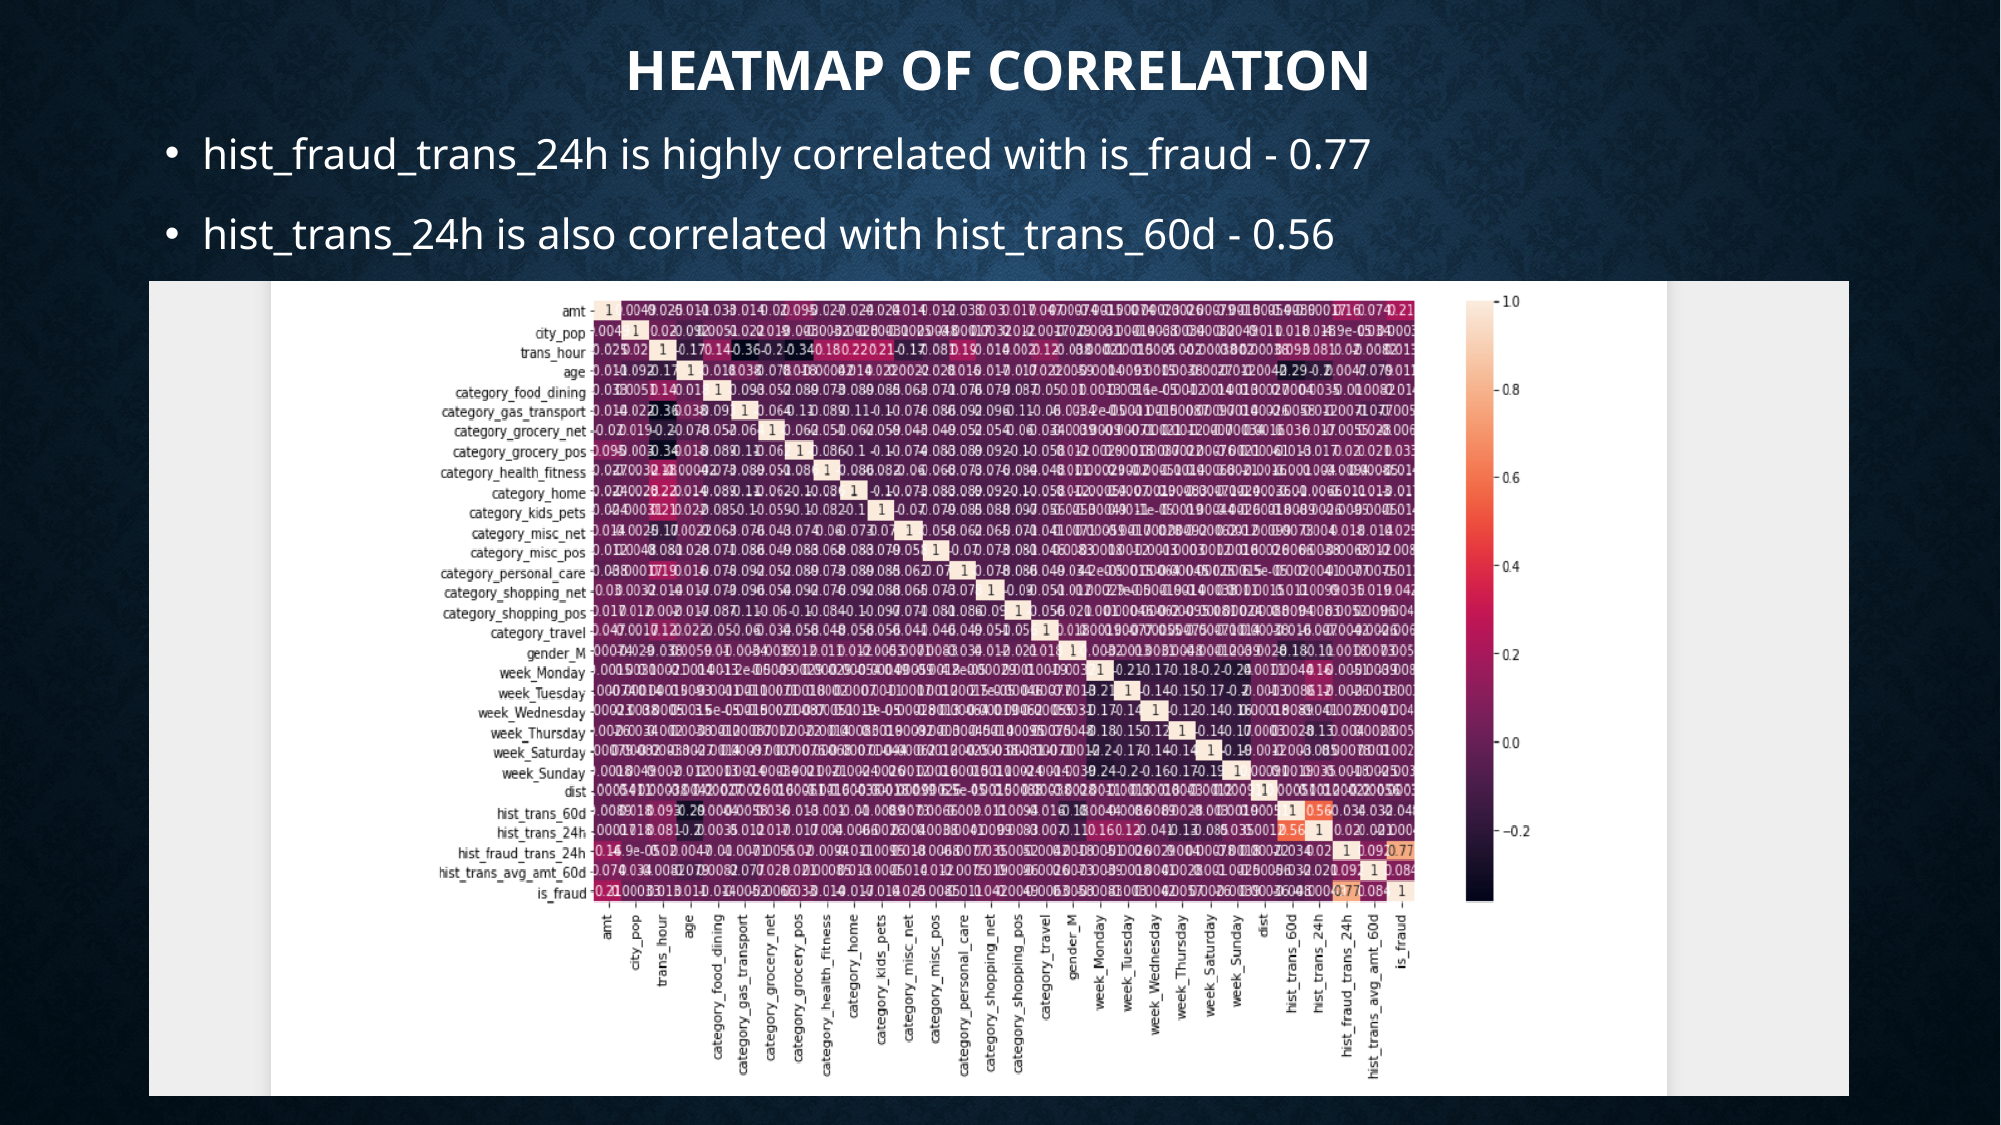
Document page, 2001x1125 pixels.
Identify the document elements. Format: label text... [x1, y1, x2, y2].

title Heatmap of Correlation [149, 35, 1849, 110]
list hist_fraud_trans_24h is highly correlated with is_fraud - 0.77 hist_trans_24h is also correlated with hist_trans_60d - 0.56 [149, 110, 1849, 280]
picture [149, 280, 1849, 1097]
